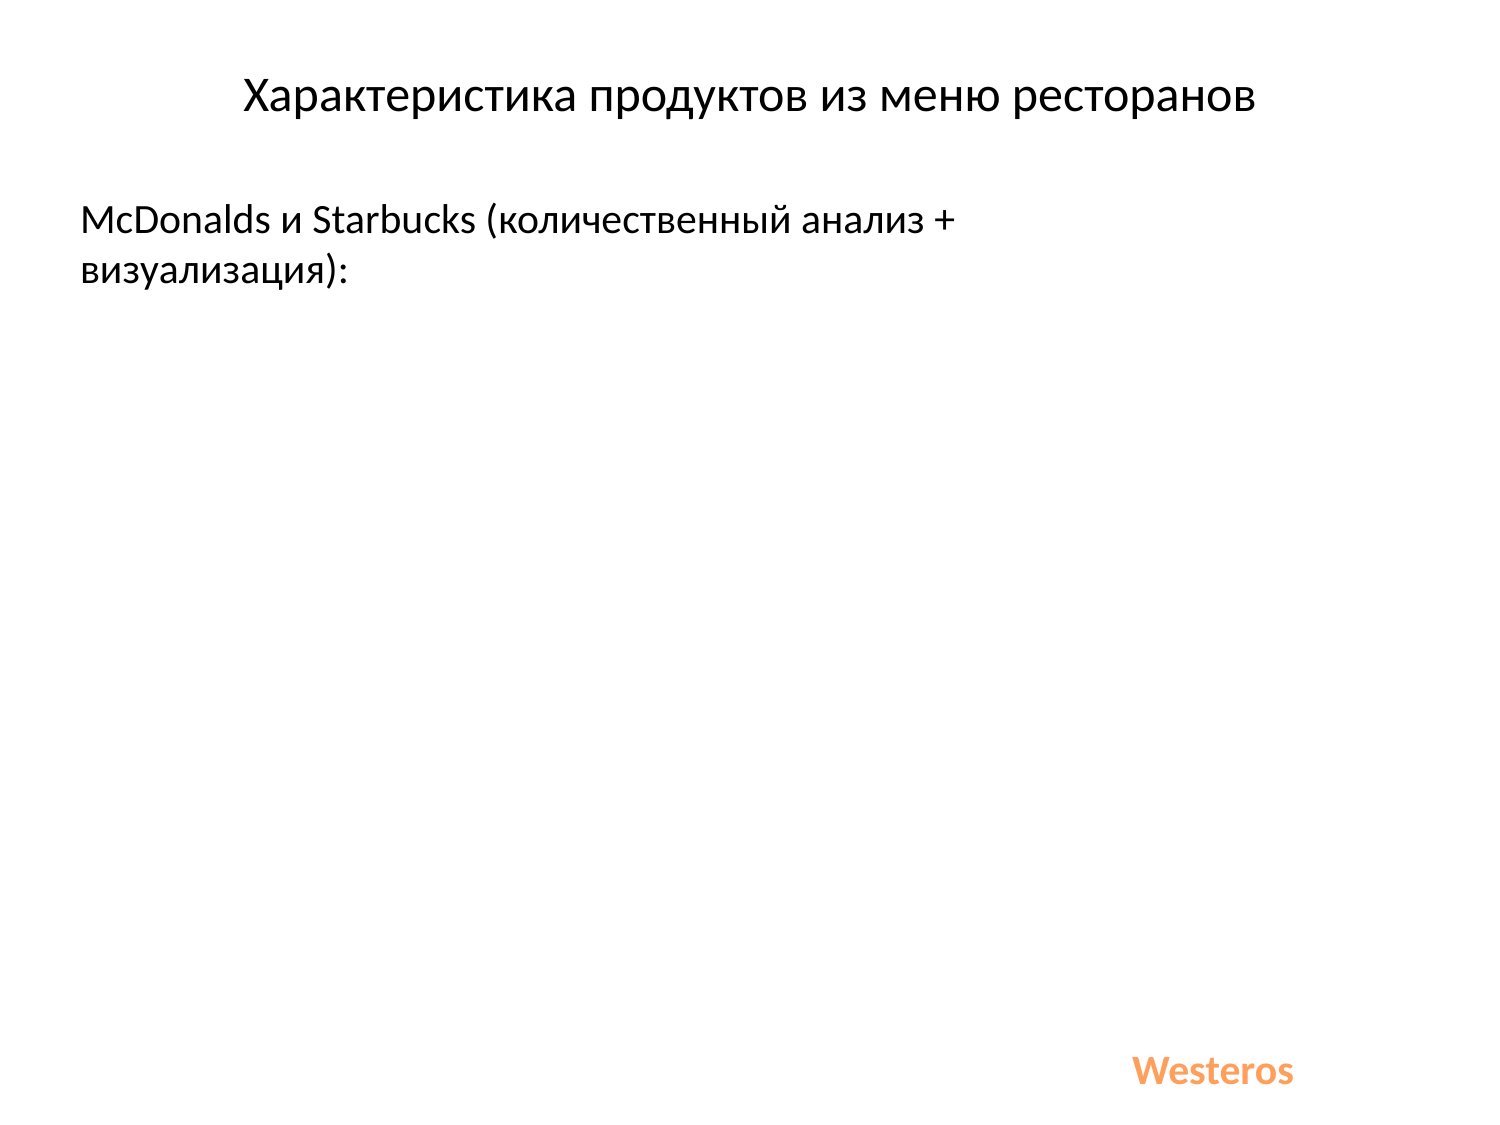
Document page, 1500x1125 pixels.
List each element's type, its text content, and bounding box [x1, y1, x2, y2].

title Характеристика продуктов из меню ресторанов [75, 45, 1425, 138]
list McDonalds и Starbucks (количественный анализ + визуализация): [64, 184, 1415, 1012]
